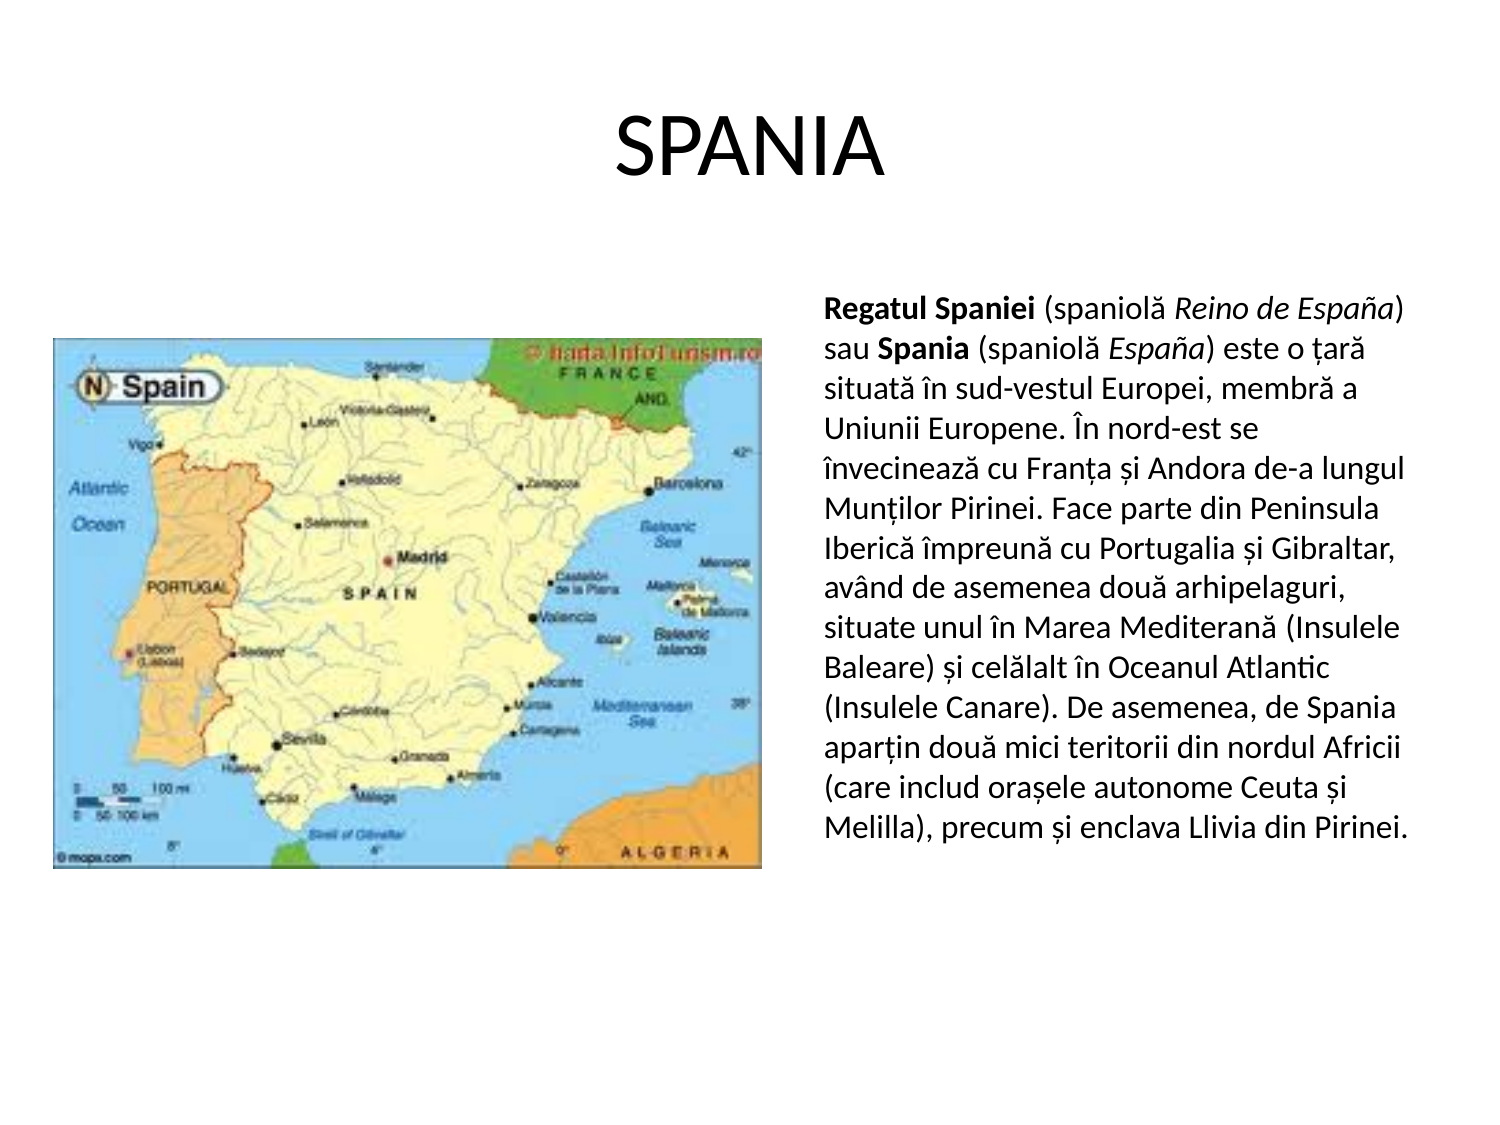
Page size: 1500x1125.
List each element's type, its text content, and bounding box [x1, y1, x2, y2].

picture [52, 337, 762, 870]
title SPANIA [75, 45, 1425, 233]
text_box Regatul Spaniei (spaniolă Reino de España) sau Spania (spaniolă España) este o țară situată în sud-vestul Europei, membră a Uniunii Europene. În nord-est se învecinează cu Franța și Andora de-a lungul Munților Pirinei. Face parte din Peninsula Iberică împreună cu Portugalia și Gibraltar, având de asemenea două arhipelaguri, situate unul în Marea Mediterană (Insulele Baleare) și celălalt în Oceanul Atlantic (Insulele Canare). De asemenea, de Spania aparțin două mici teritorii din nordul Africii (care includ orașele autonome Ceuta și Melilla), precum și enclava Llivia din Pirinei. [809, 278, 1436, 853]
